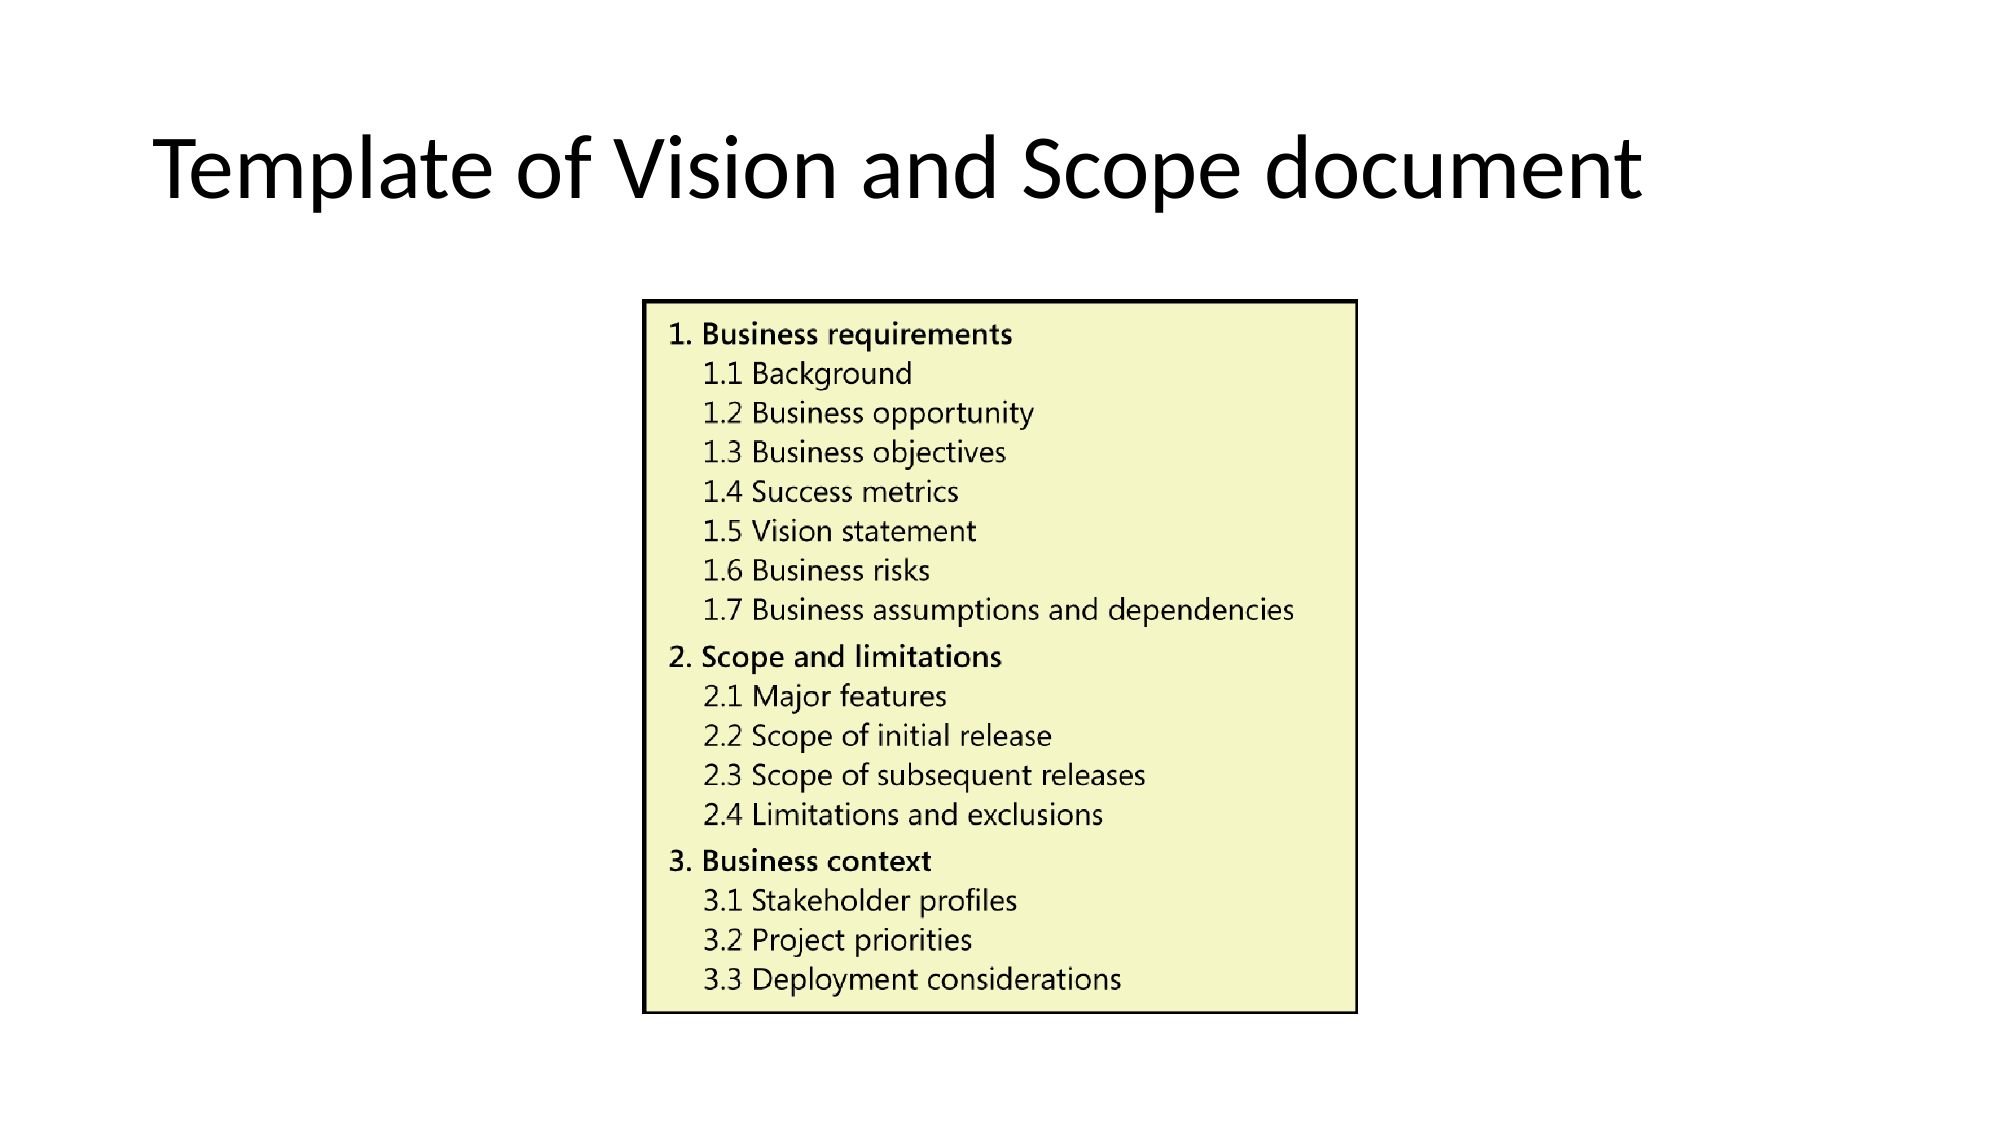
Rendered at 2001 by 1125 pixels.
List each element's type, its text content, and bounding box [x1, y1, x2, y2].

picture [641, 299, 1359, 1014]
text_box Template of Vision and Scope document [137, 59, 1863, 278]
